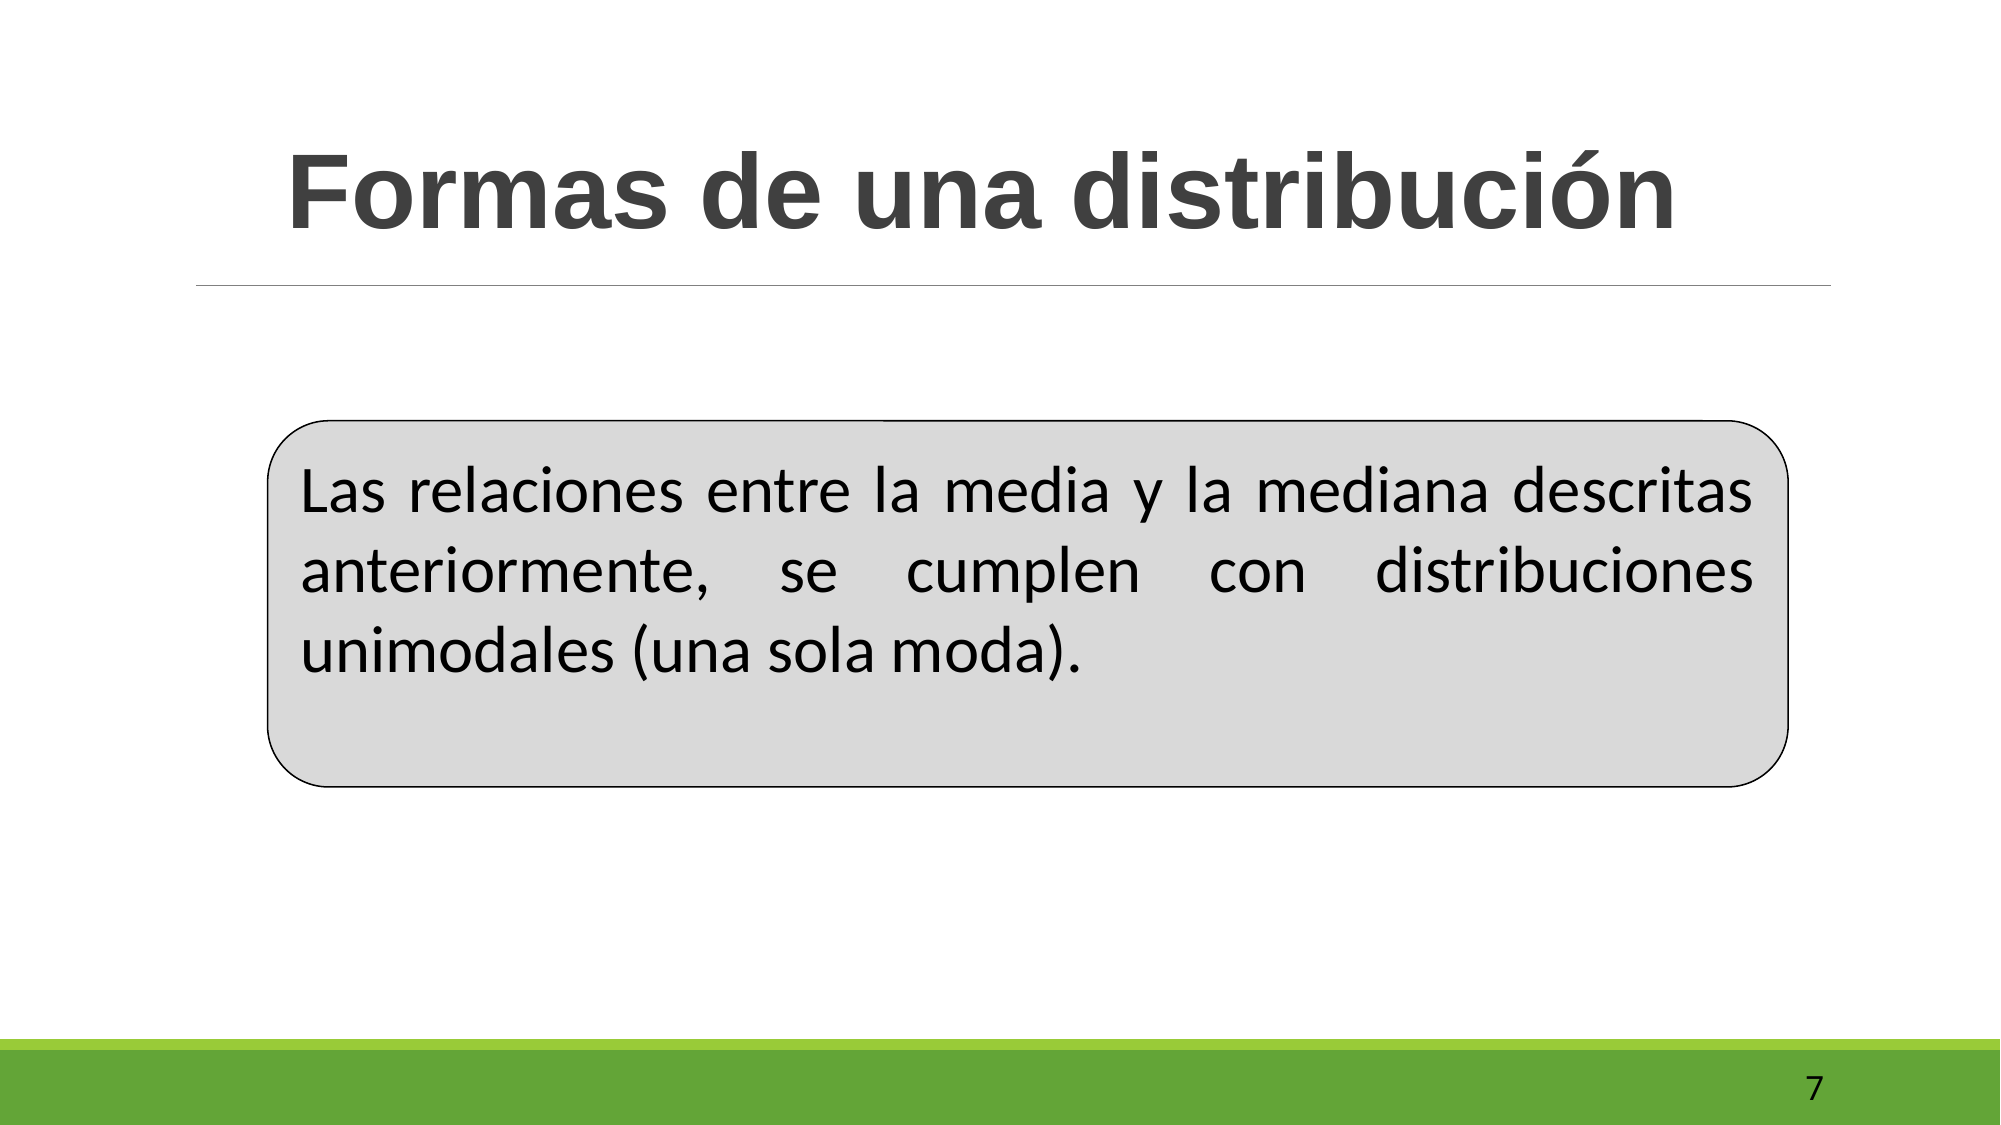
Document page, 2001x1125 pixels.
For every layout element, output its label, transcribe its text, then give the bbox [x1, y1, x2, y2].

text_box Formas de una distribución [211, 129, 1732, 263]
text_box Las relaciones entre la media y la mediana descritas anteriormente, se cumplen con distribuciones unimodales (una sola moda). [267, 420, 1789, 787]
slide_number 7 [1624, 1059, 1840, 1120]
